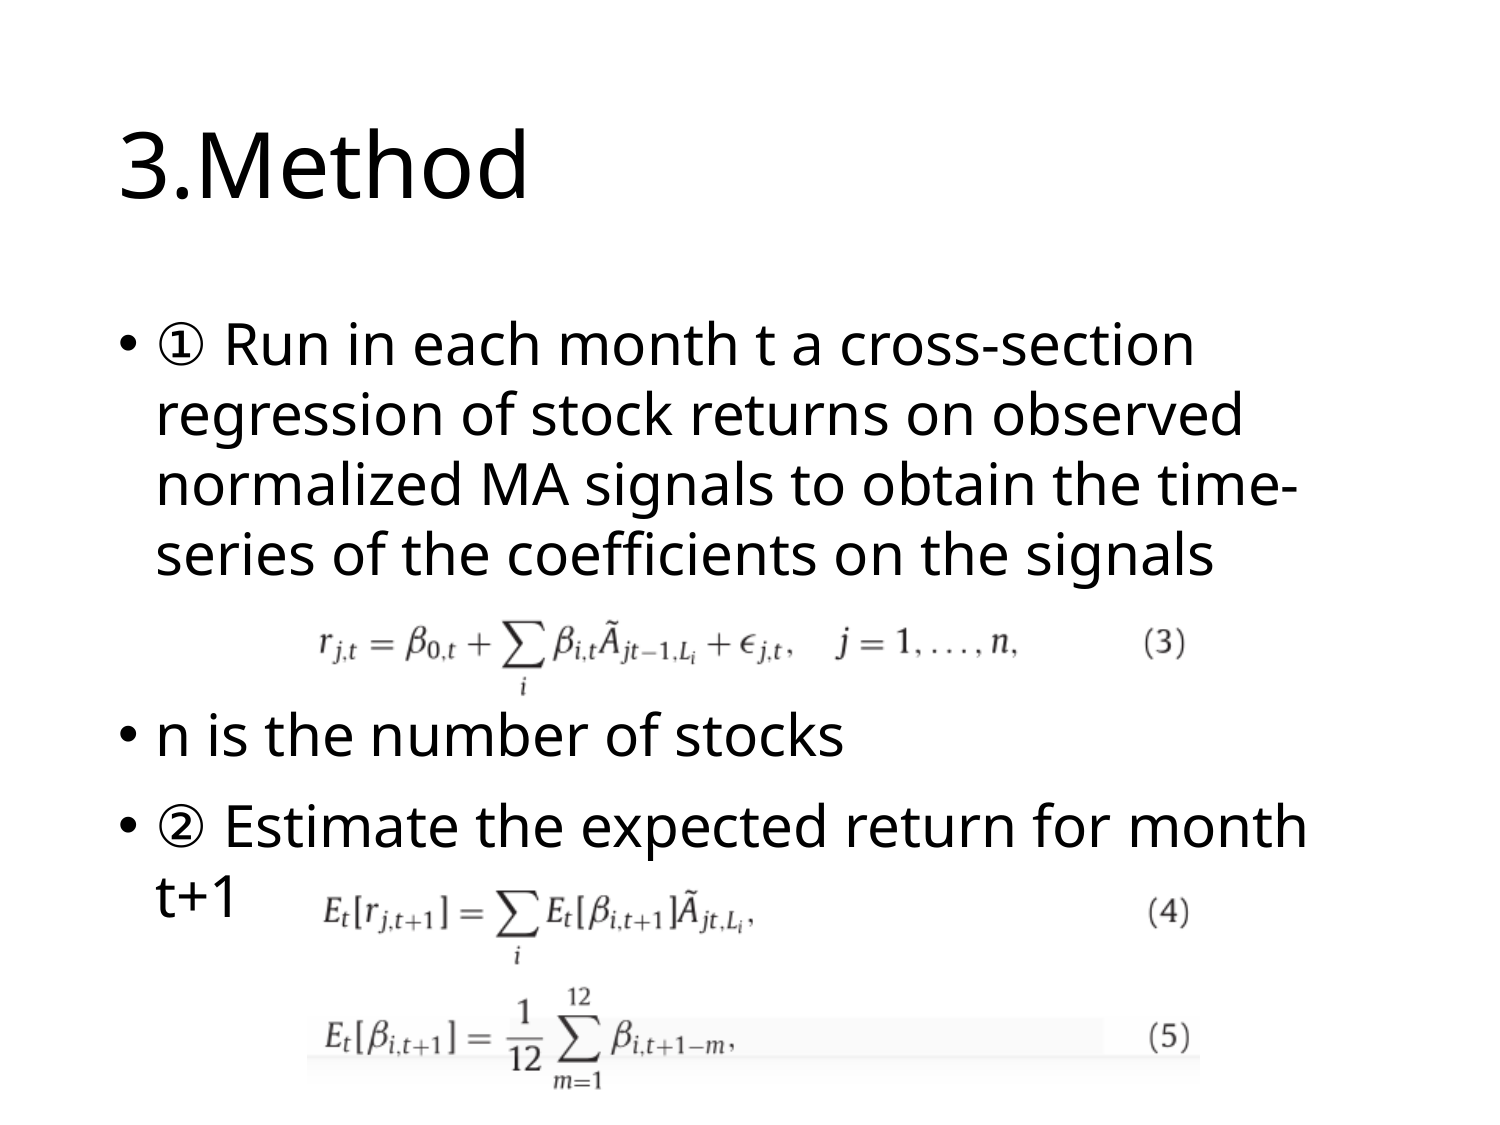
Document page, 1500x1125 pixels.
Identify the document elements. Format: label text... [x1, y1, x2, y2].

picture [307, 609, 1193, 704]
list ① Run in each month t a cross-section regression of stock returns on observed normalized MA signals to obtain the time-series of the coefficients on the signals n is the number of stocks ② Estimate the expected return for month t+1 [103, 299, 1397, 1014]
picture [307, 872, 1200, 1104]
title 3.Method [103, 59, 1397, 278]
